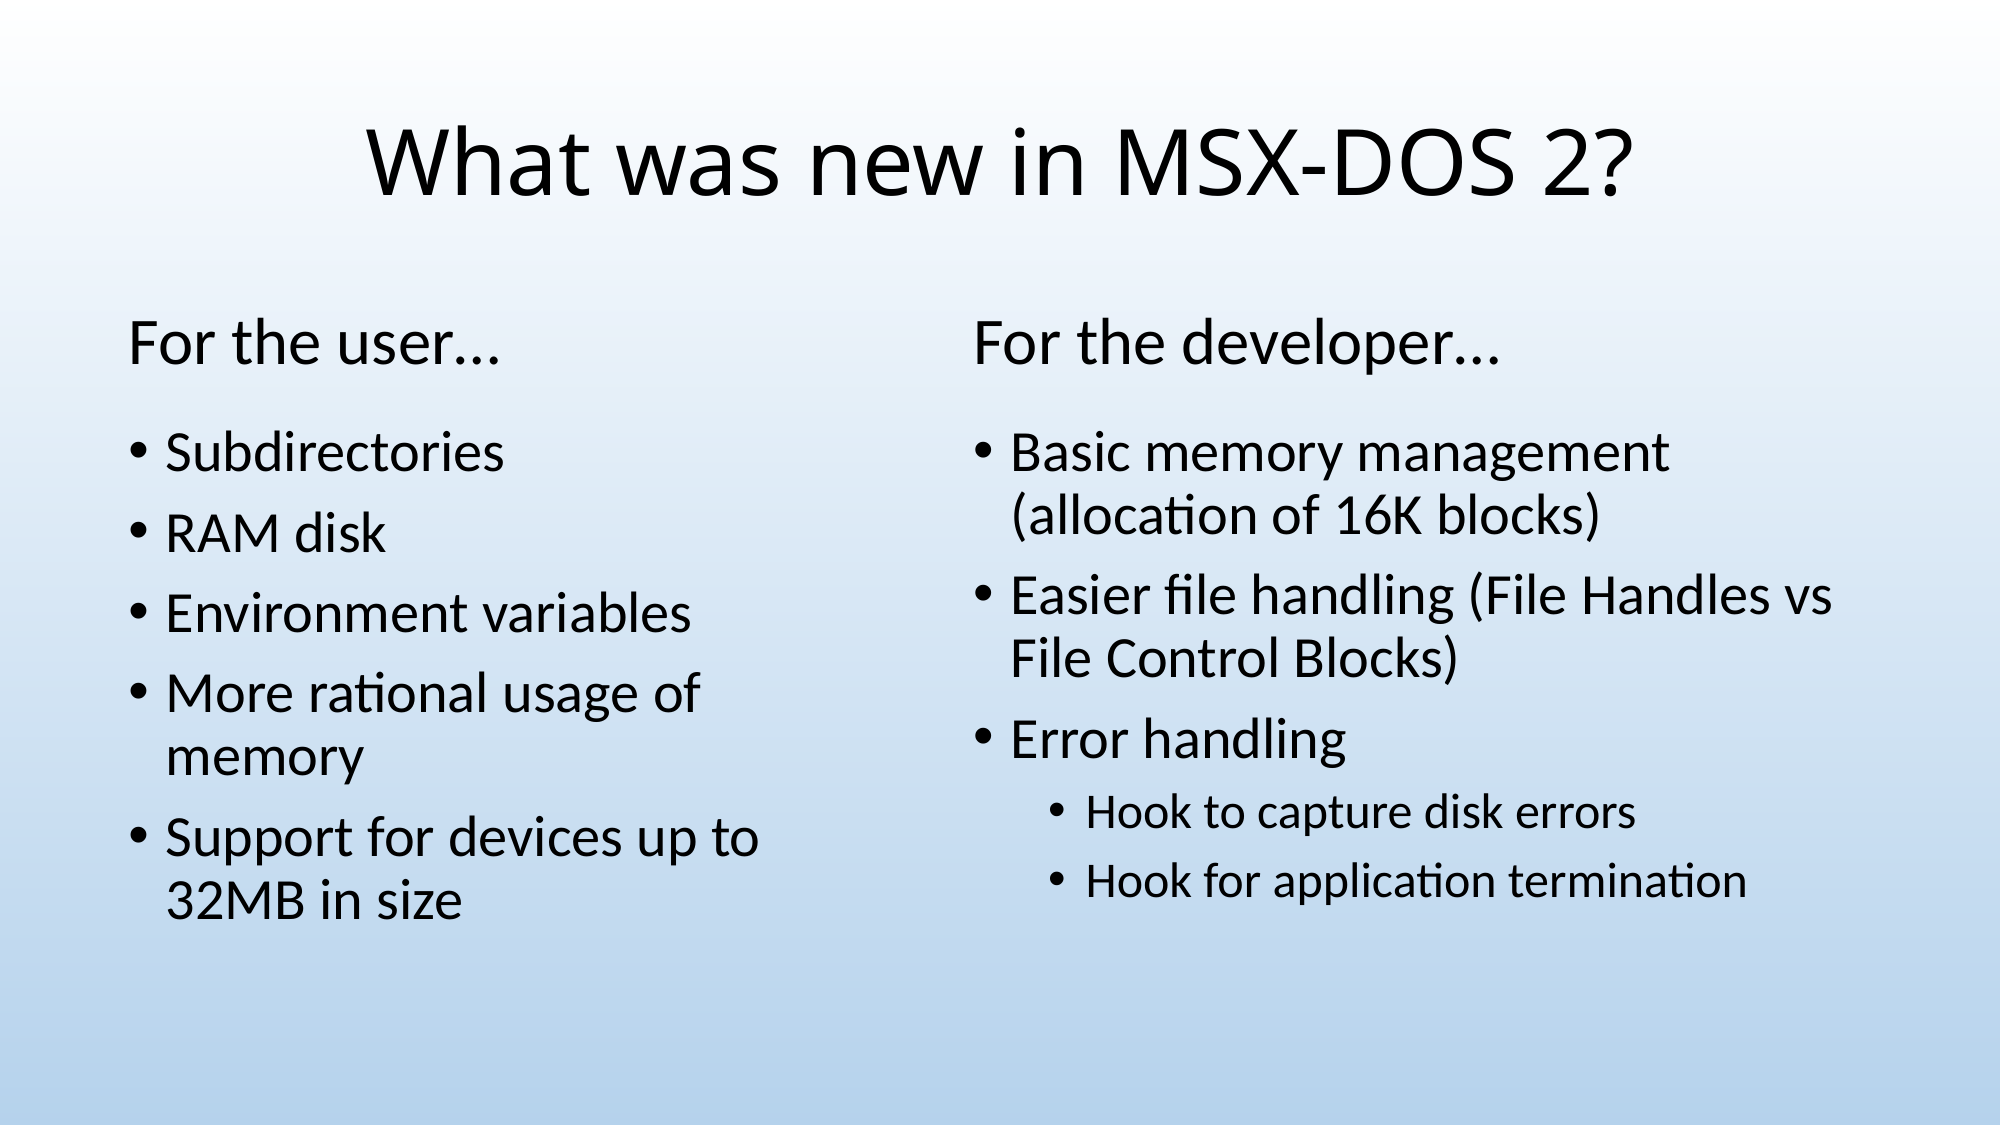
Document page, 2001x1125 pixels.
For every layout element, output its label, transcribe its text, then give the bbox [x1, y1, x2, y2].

title What was new in MSX-DOS 2? [137, 50, 1863, 268]
list For the user… Subdirectories RAM disk Environment variables More rational usage of memory Support for devices up to 32MB in size [113, 299, 896, 1014]
text_box For the developer… Basic memory management (allocation of 16K blocks) Easier file handling (File Handles vs File Control Blocks) Error handling Hook to capture disk errors Hook for application termination [958, 299, 1902, 1014]
